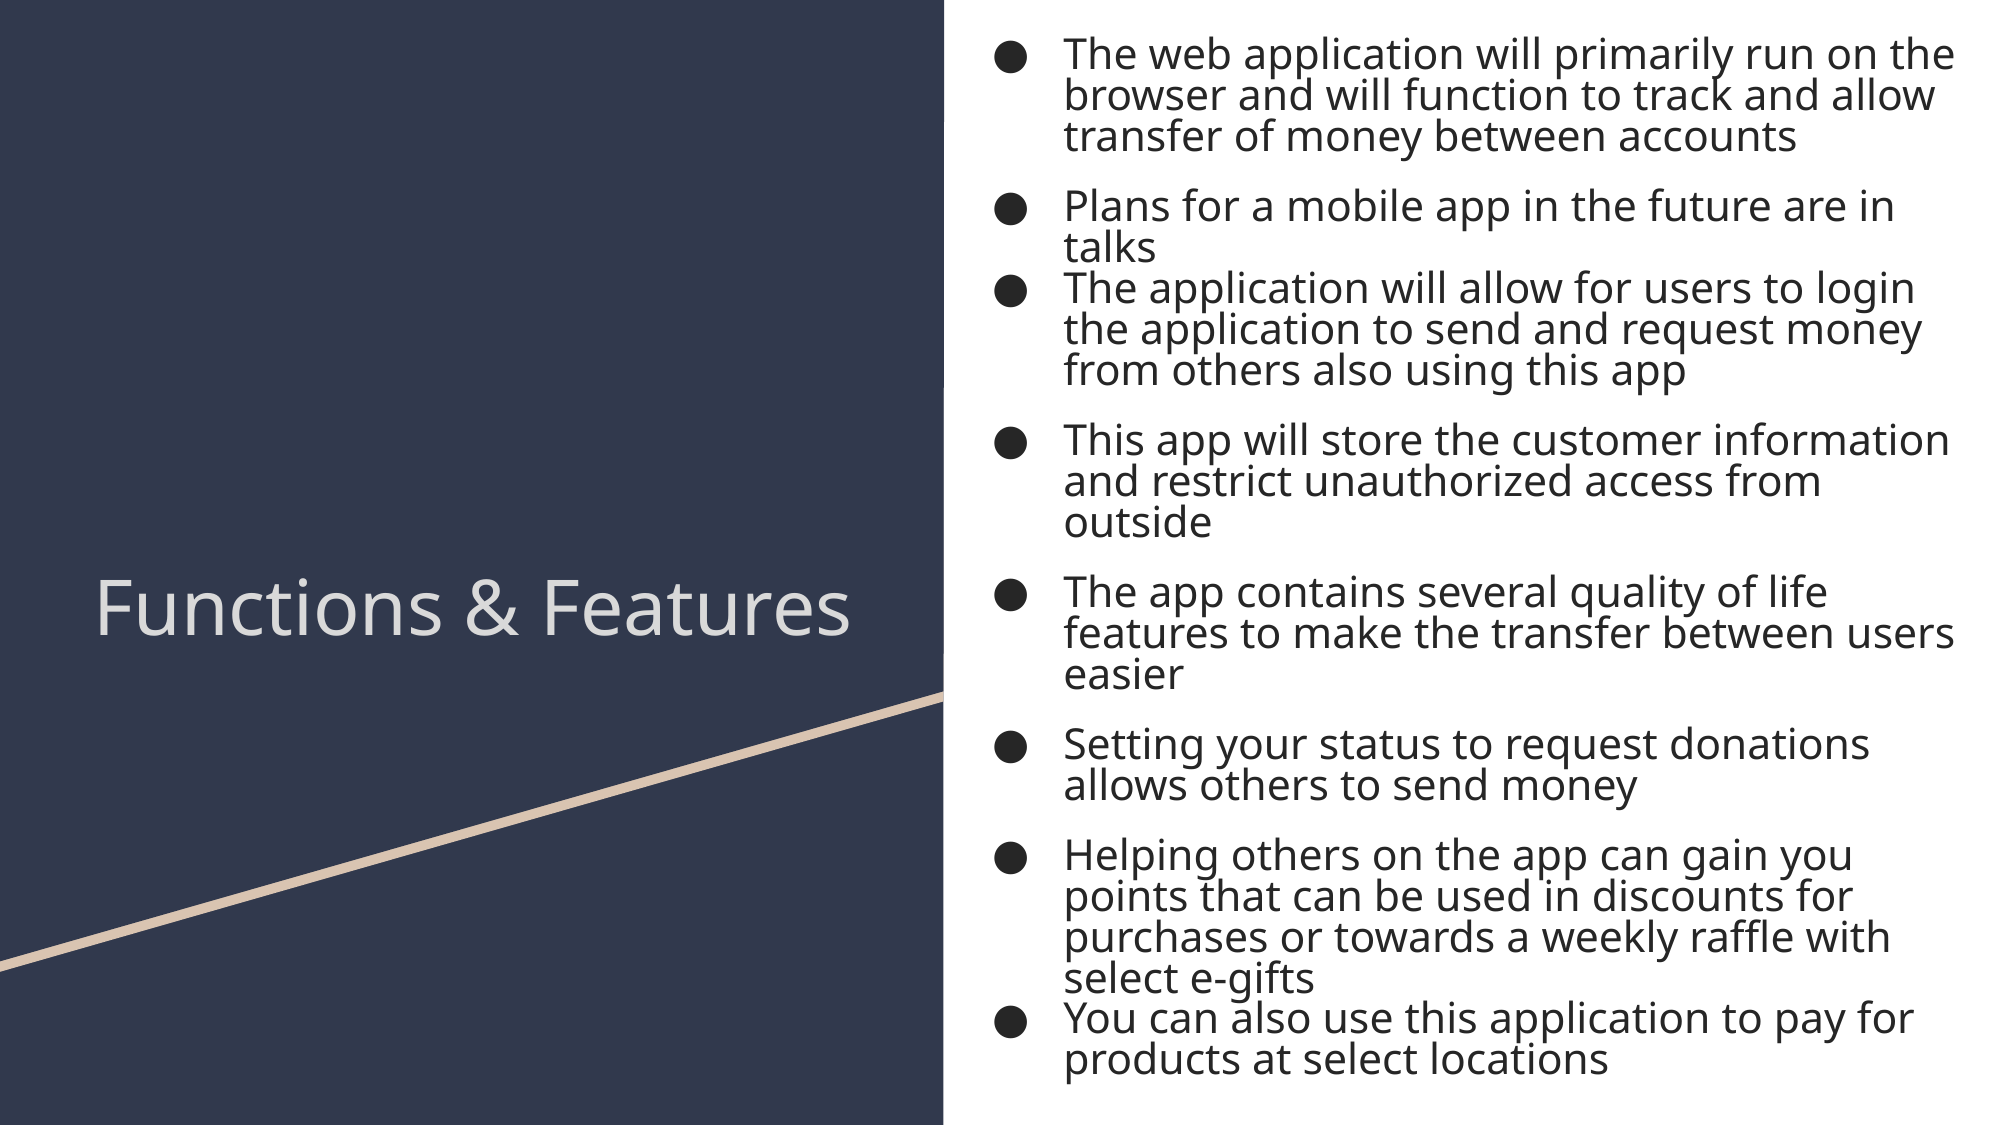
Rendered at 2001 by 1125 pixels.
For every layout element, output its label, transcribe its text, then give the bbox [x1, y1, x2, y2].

list The web application will primarily run on the browser and will function to track and allow transfer of money between accounts Plans for a mobile app in the future are in talks The application will allow for users to login the application to send and request money from others also using this app This app will store the customer information and restrict unauthorized access from outside The app contains several quality of life features to make the transfer between users easier Setting your status to request donations allows others to send money Helping others on the app can gain you points that can be used in discounts for purchases or towards a weekly raffle with select e-gifts You can also use this application to pay for products at select locations [963, 33, 1974, 1087]
title Functions & Features [68, 109, 879, 659]
